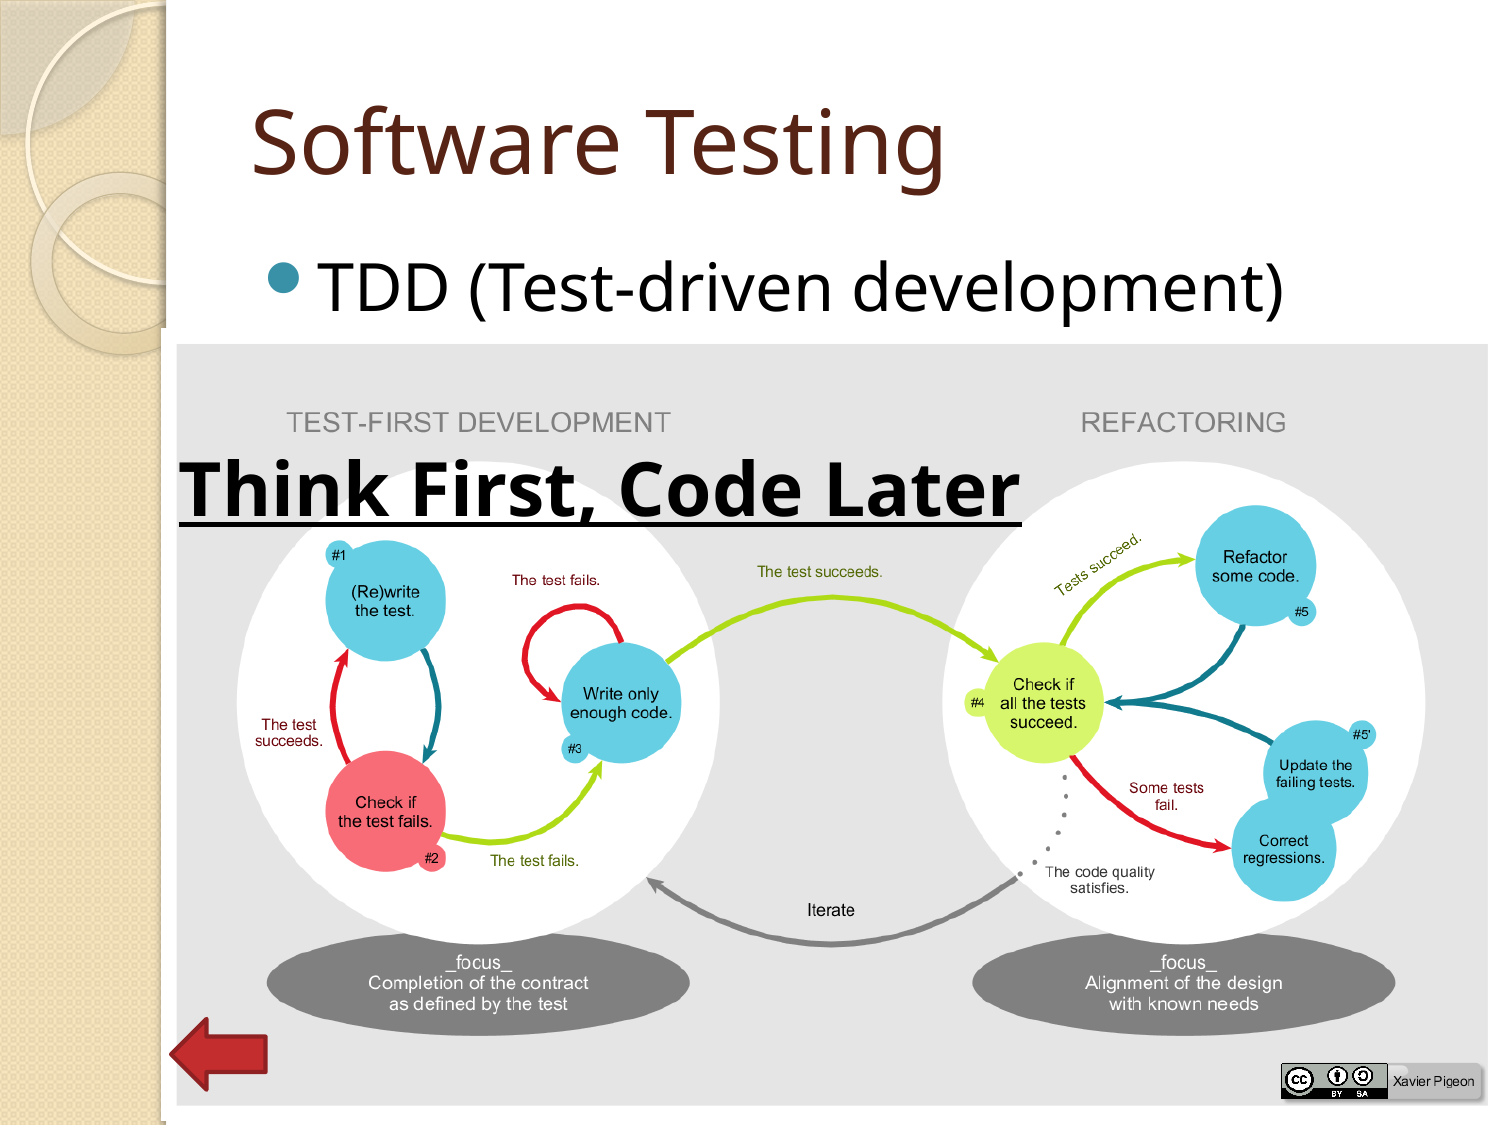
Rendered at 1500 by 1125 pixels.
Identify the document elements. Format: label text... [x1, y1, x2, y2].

title Software Testing [235, 45, 1466, 233]
list TDD (Test-driven development) [235, 237, 1466, 325]
picture [161, 328, 1500, 1121]
